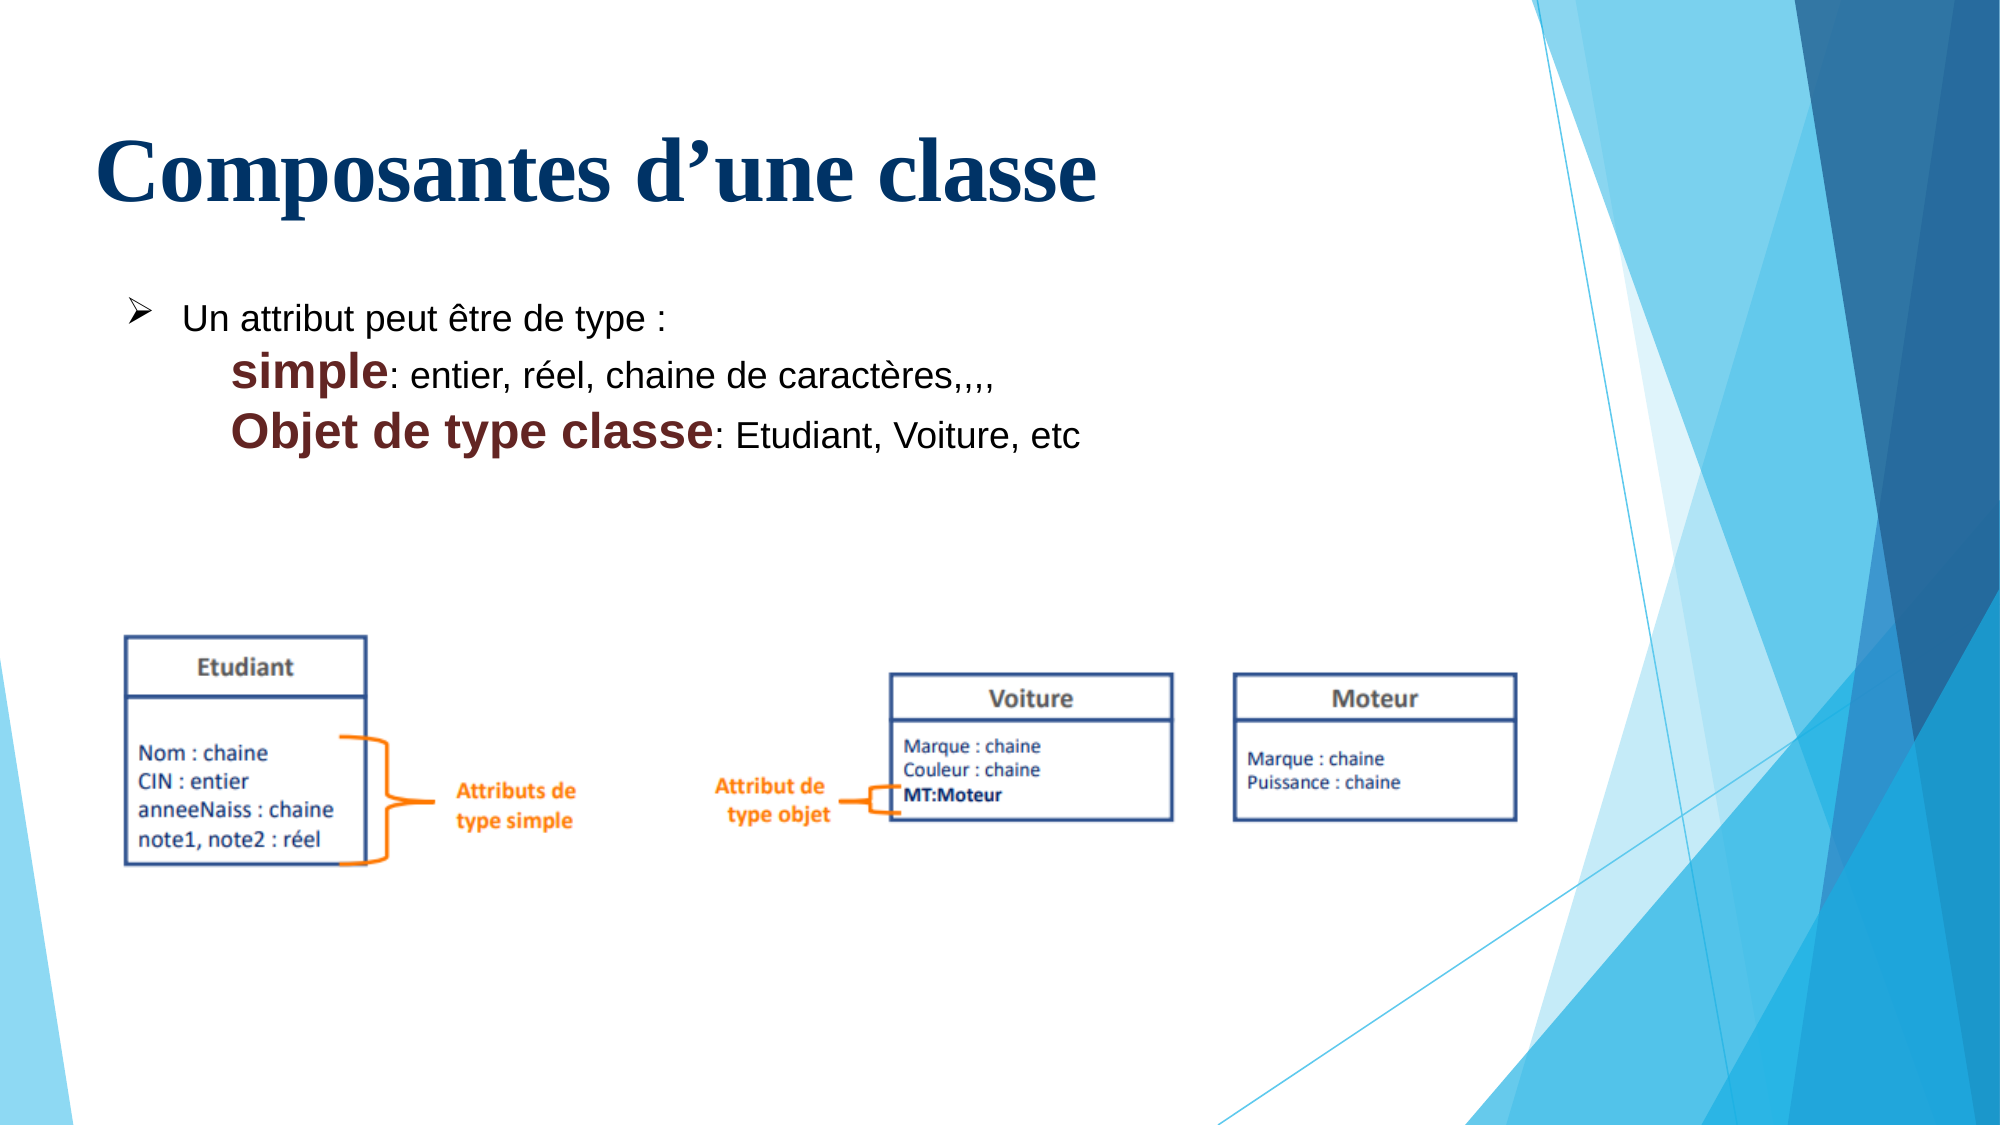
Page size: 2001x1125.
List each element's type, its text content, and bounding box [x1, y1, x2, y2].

title Composantes d’une classe [94, 132, 1895, 321]
picture [110, 621, 1546, 877]
text_box Un attribut peut être de type : simple: entier, réel, chaine de caractères,,,, Objet de type classe: Etudiant, Voiture, etc [110, 286, 1111, 466]
